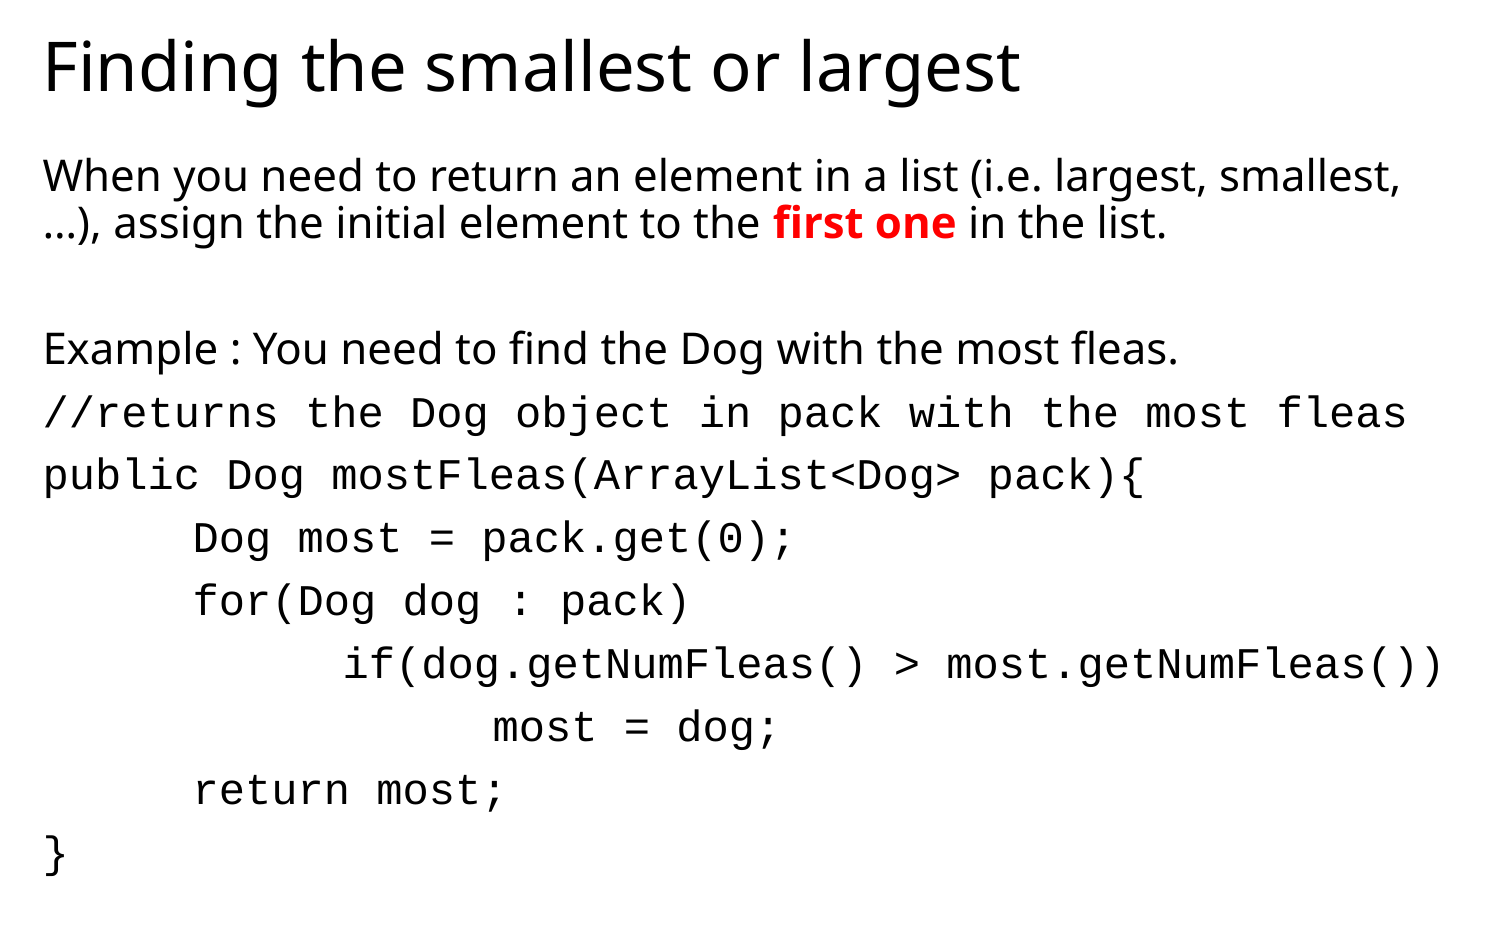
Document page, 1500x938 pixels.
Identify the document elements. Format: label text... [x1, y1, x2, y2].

list When you need to return an element in a list (i.e. largest, smallest,…), assign the initial element to the first one in the list. Example : You need to find the Dog with the most fleas. //returns the Dog object in pack with the most fleas public Dog mostFleas(ArrayList<Dog> pack){ Dog most = pack.get(0); for(Dog dog : pack) if(dog.getNumFleas() > most.getNumFleas()) most = dog; return most; } [27, 145, 1468, 905]
title Finding the smallest or largest [27, 21, 1322, 118]
